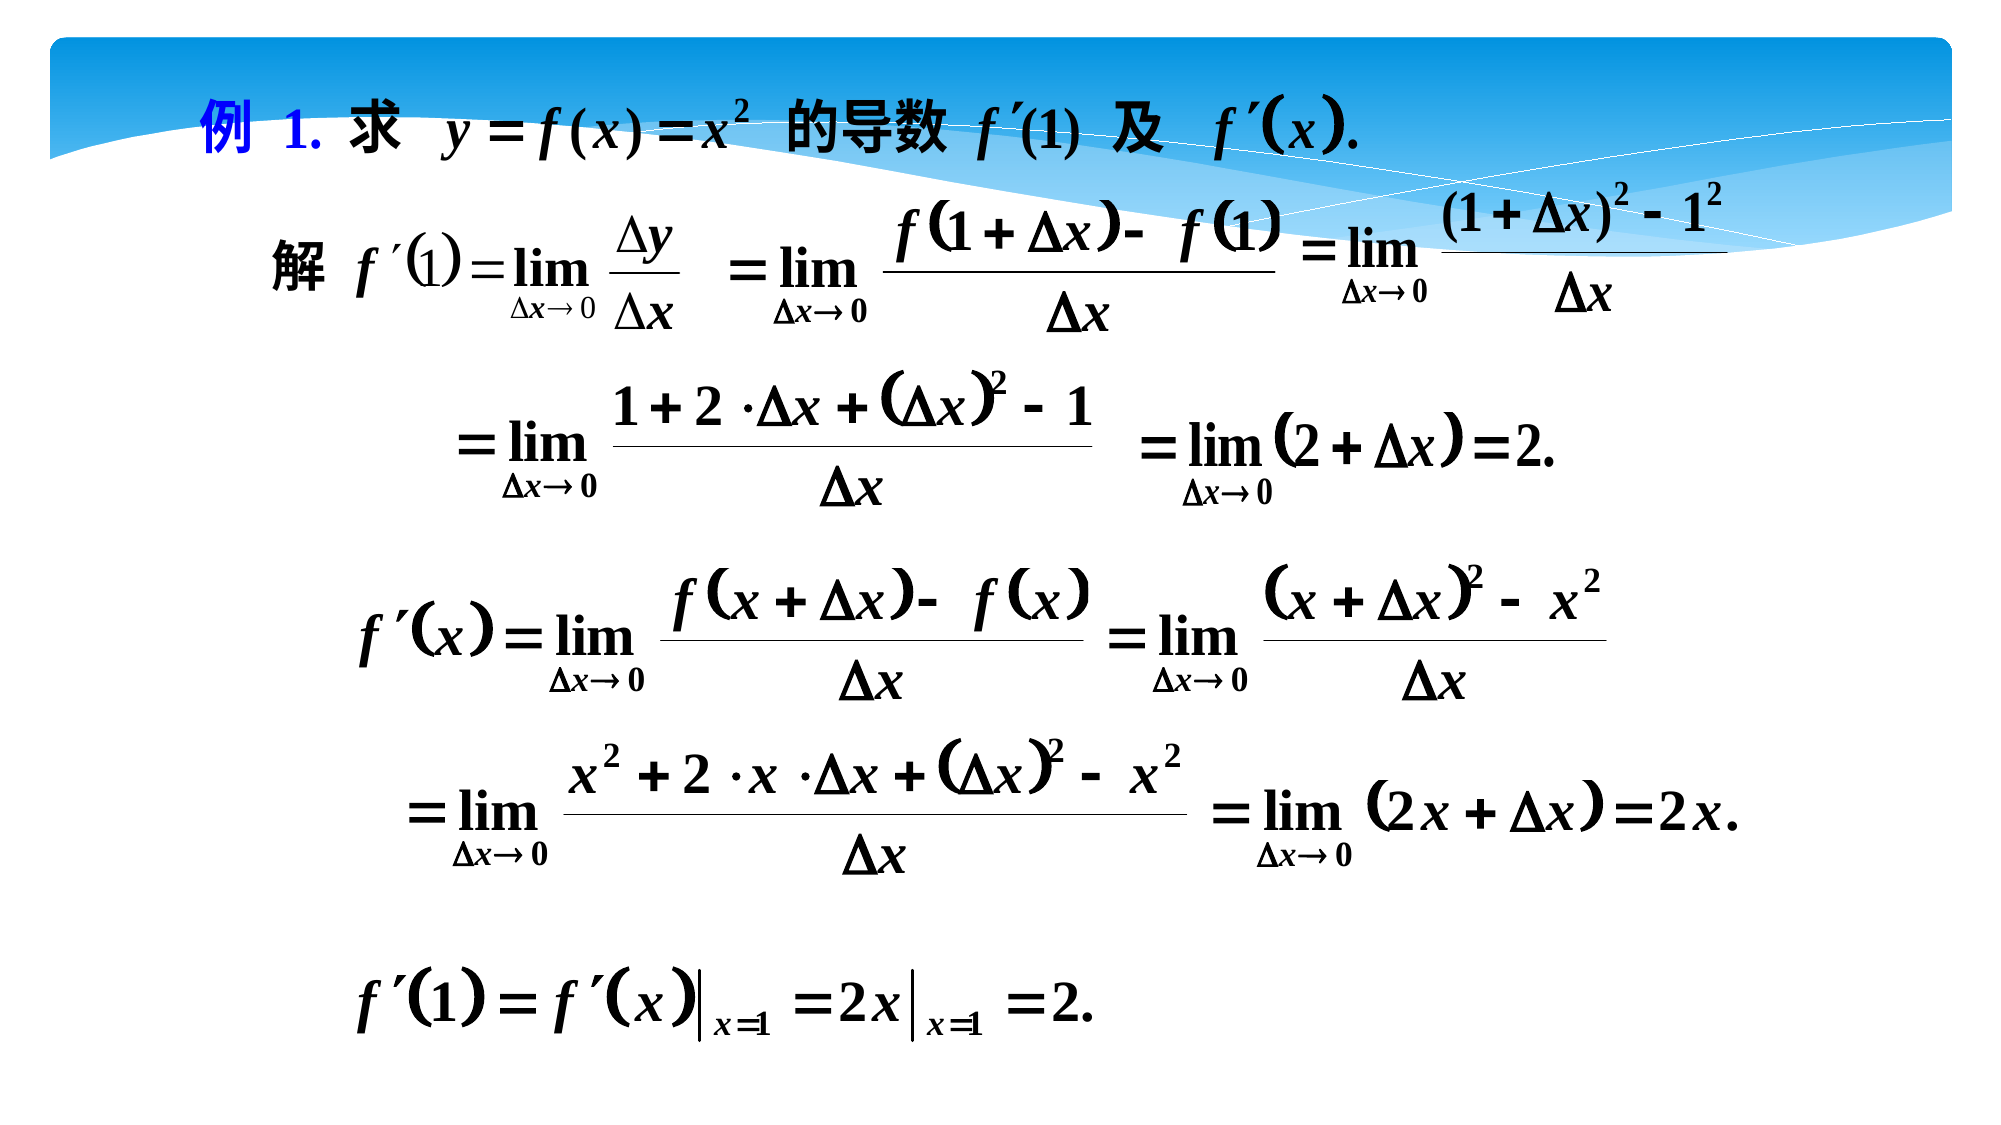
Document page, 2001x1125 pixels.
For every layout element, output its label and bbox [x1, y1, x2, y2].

text_box [263, 199, 690, 343]
text_box [197, 89, 1361, 174]
text_box [1100, 555, 1612, 706]
text_box [1294, 173, 1733, 404]
text_box [449, 361, 1097, 512]
text_box [400, 730, 1193, 967]
text_box [341, 964, 1097, 1047]
text_box [344, 568, 1089, 706]
text_box [721, 199, 1280, 338]
text_box [1204, 780, 1743, 873]
text_box [1133, 411, 1559, 512]
